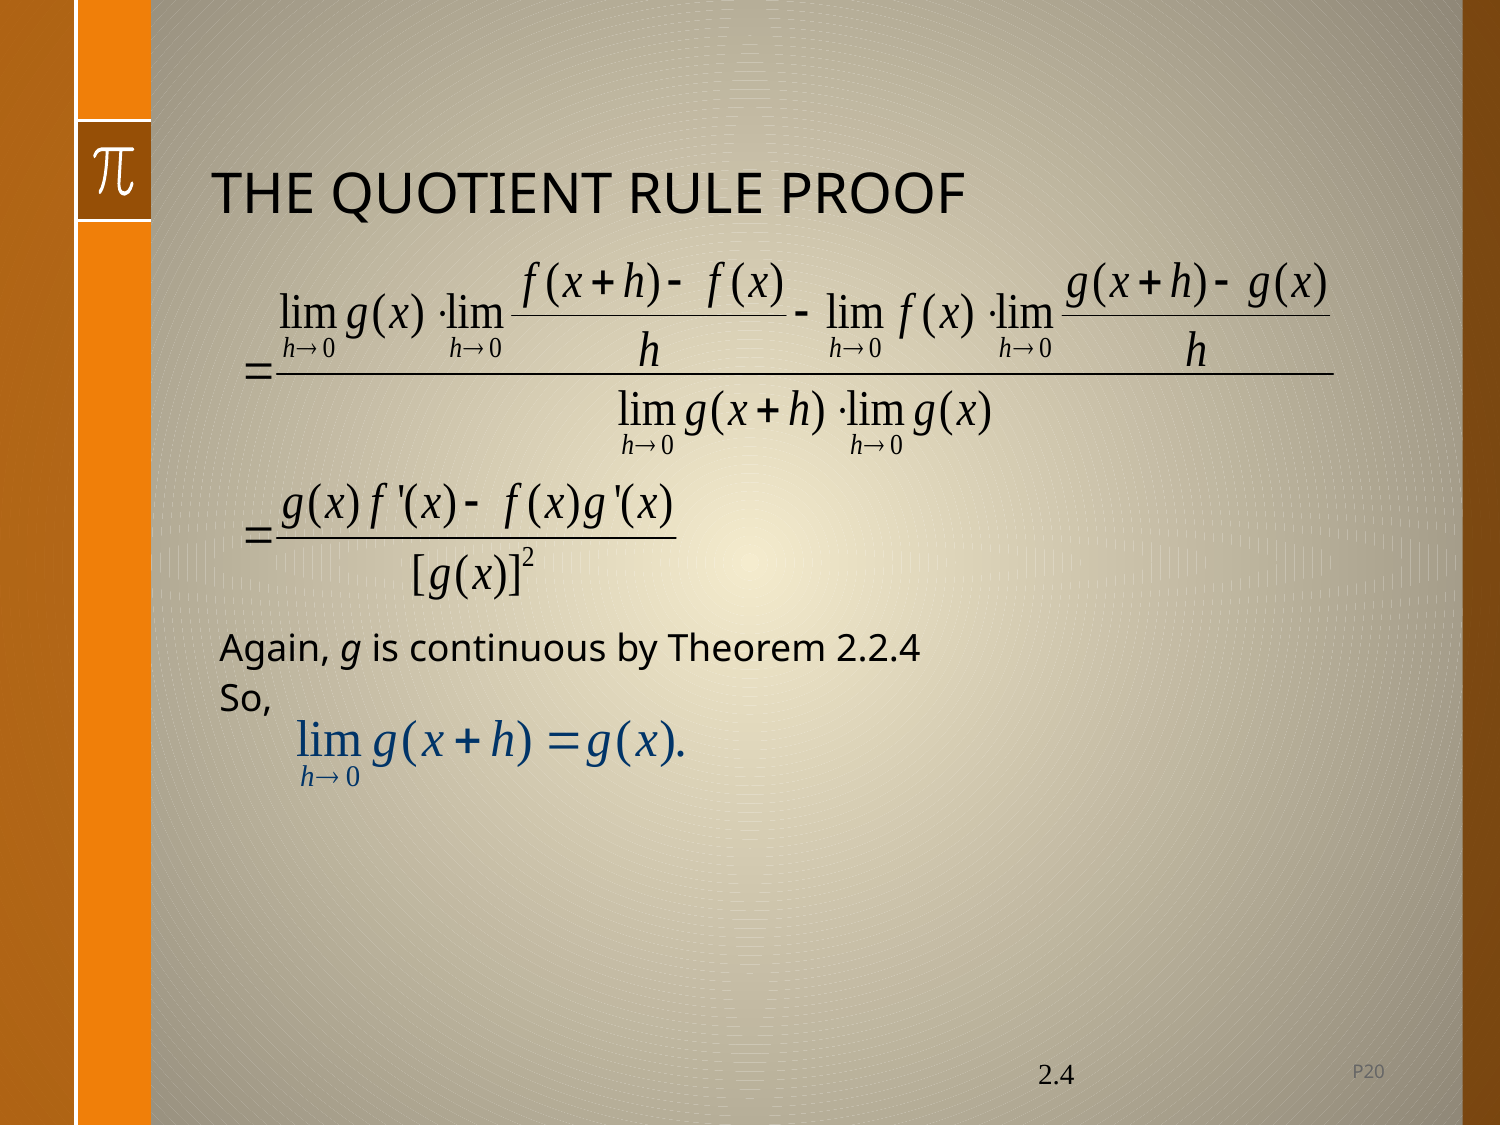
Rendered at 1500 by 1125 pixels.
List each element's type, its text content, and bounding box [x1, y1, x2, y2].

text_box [235, 249, 1340, 607]
title THE QUOTIENT RULE PROOF [196, 29, 1400, 233]
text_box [289, 704, 690, 796]
slide_number P20 [1325, 1063, 1400, 1103]
list Again, g is continuous by Theorem 2.2.4 So, [159, 621, 1450, 1063]
footer 2.4 [811, 1063, 1301, 1103]
